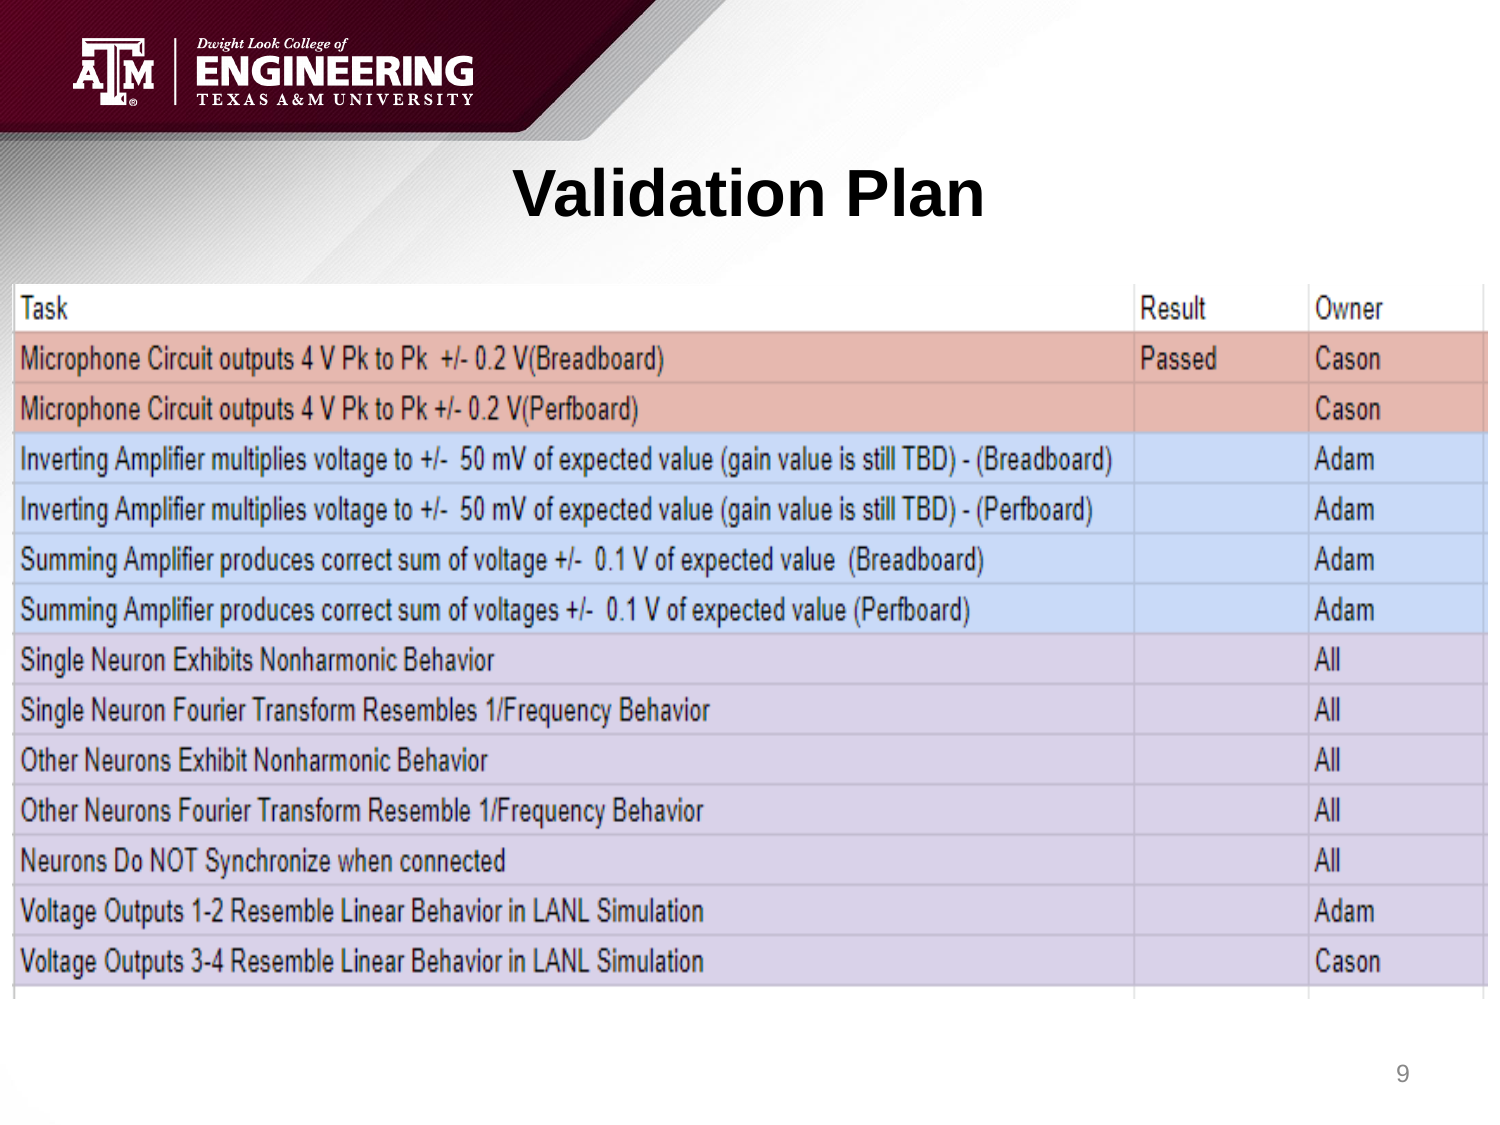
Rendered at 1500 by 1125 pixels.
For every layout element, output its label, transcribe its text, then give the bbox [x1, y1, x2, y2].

picture [0, 0, 1500, 1125]
slide_number ‹#› [1074, 1042, 1425, 1103]
title Validation Plan [75, 124, 1425, 257]
